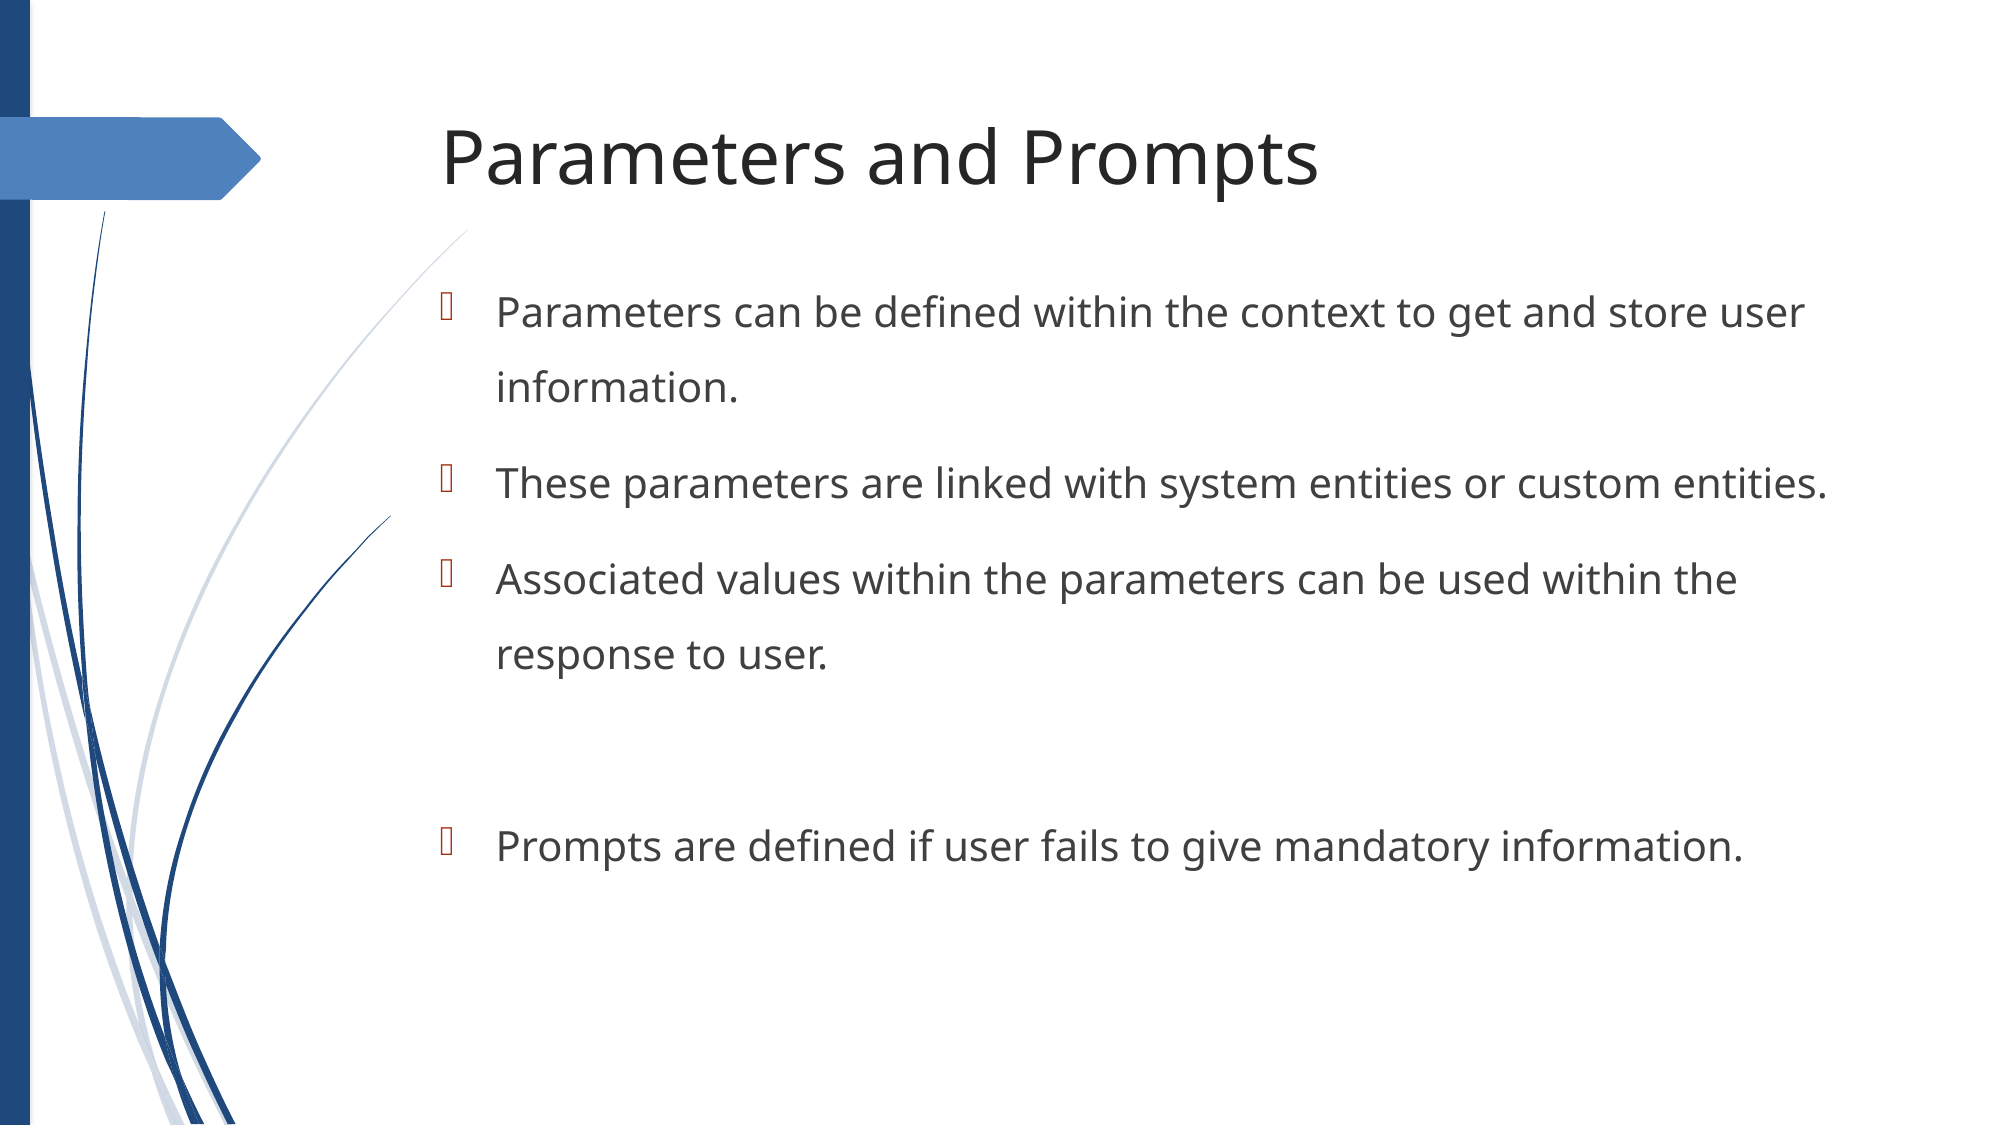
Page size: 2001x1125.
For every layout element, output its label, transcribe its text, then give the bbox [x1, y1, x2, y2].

text_box Parameters can be defined within the context to get and store user information. These parameters are linked with system entities or custom entities. Associated values within the parameters can be used within the response to user. Prompts are defined if user fails to give mandatory information. [424, 253, 1888, 970]
text_box Parameters and Prompts [425, 102, 1888, 253]
